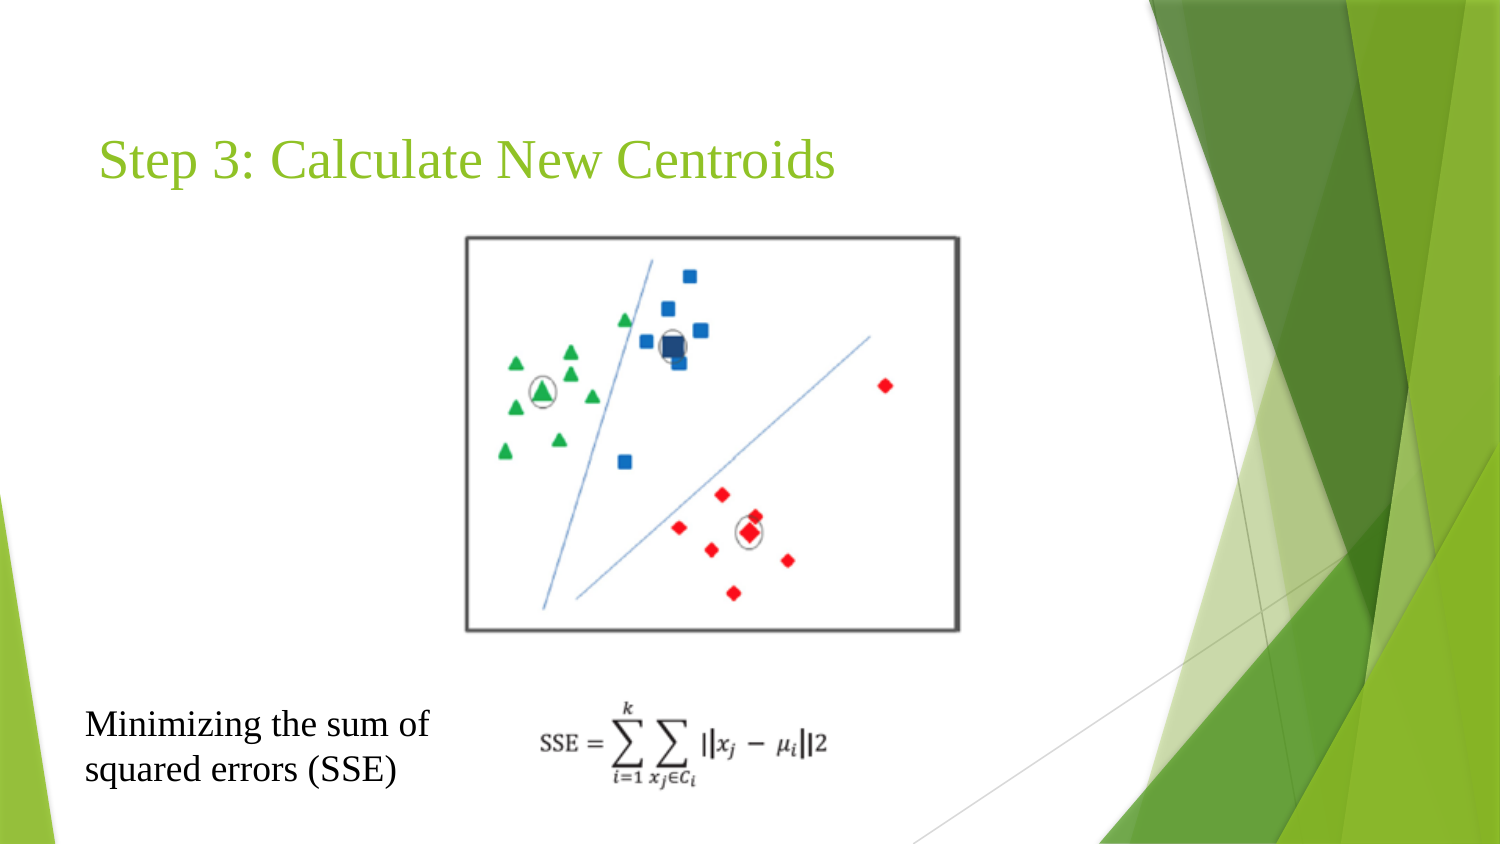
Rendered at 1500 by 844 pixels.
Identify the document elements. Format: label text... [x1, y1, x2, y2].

title Step 3: Calculate New Centroids [83, 75, 1141, 238]
picture [436, 223, 994, 661]
picture [505, 693, 886, 808]
text_box Minimizing the sum of squared errors (SSE) [69, 680, 475, 807]
